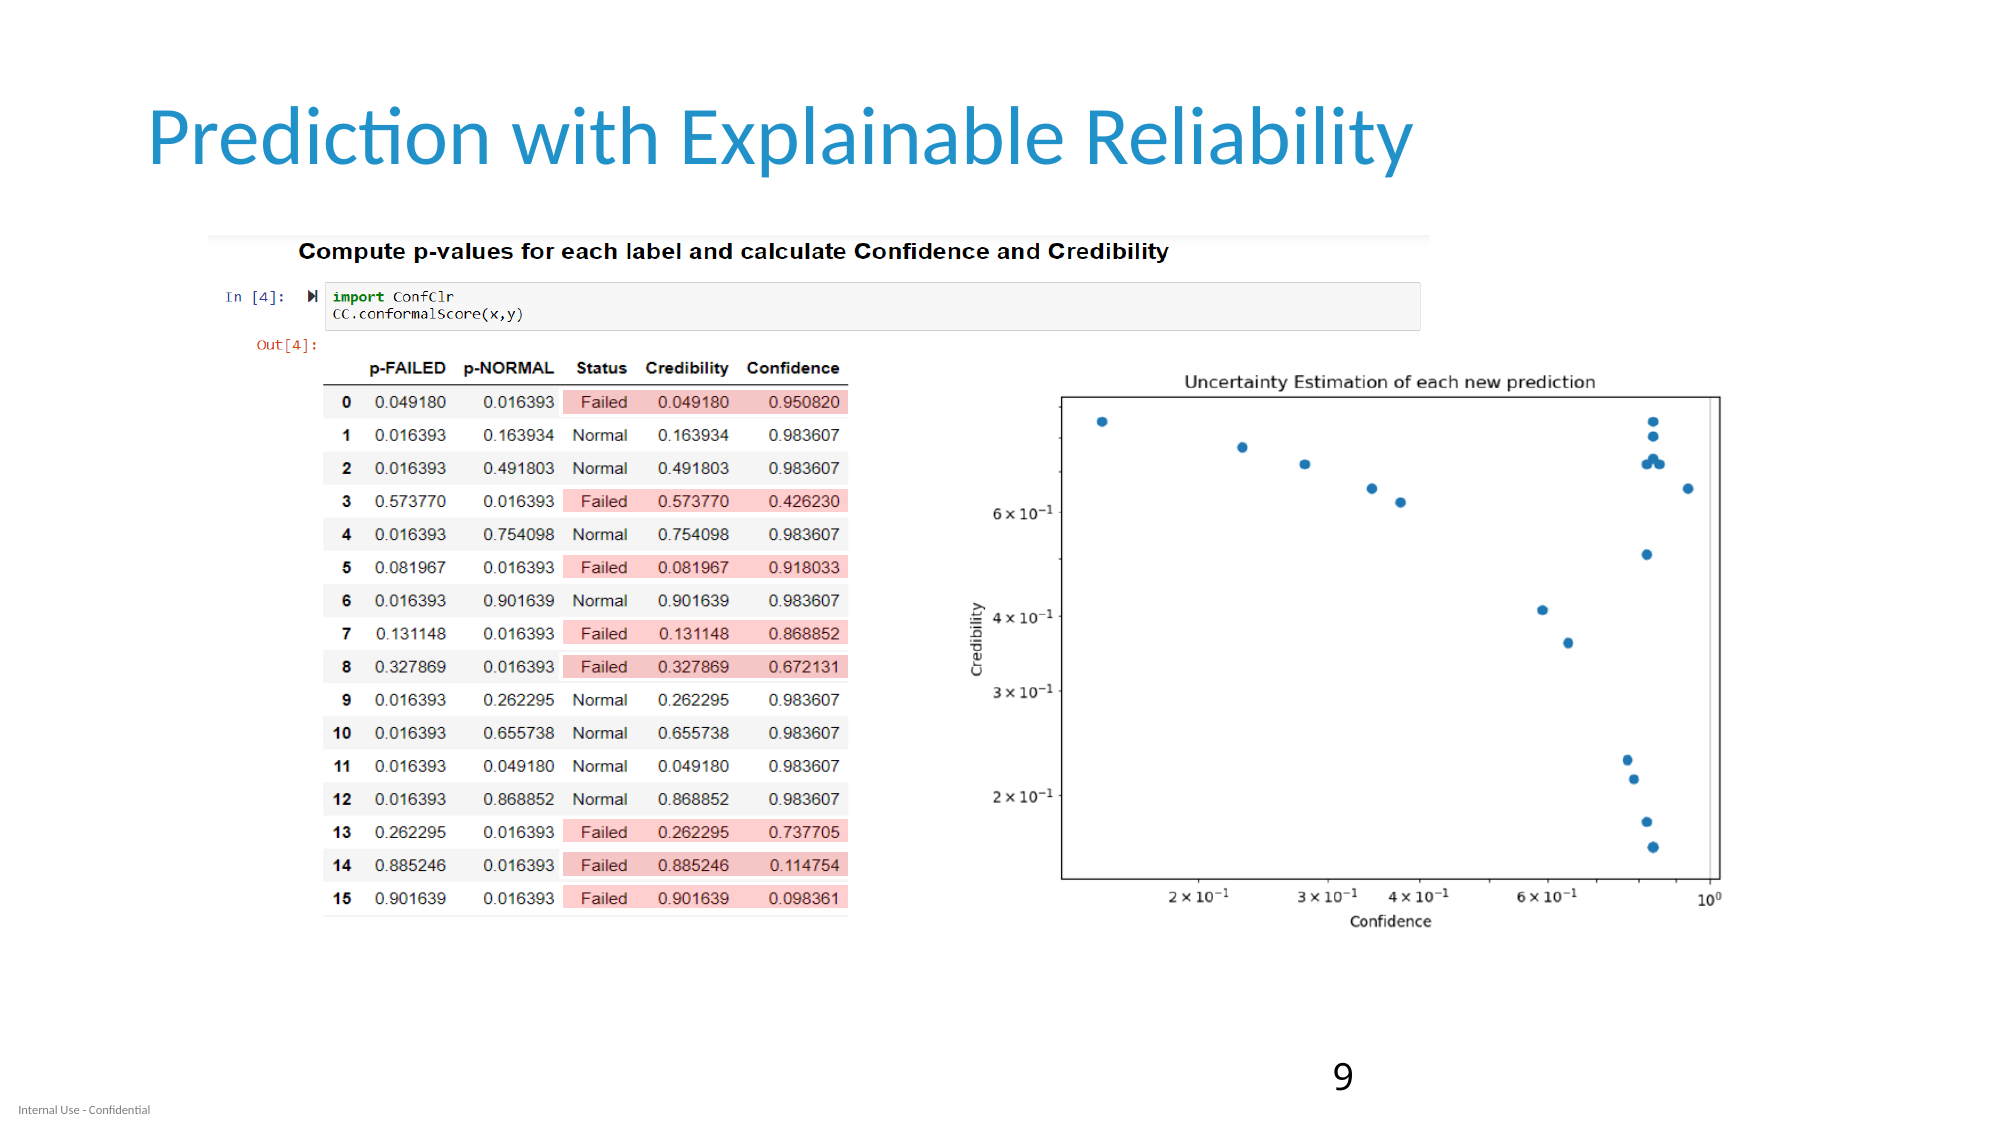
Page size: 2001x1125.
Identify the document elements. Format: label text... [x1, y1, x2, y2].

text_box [208, 235, 1431, 918]
picture [952, 366, 1747, 936]
slide_number 9 [1317, 1045, 1430, 1106]
title Prediction with Explainable Reliability [133, 74, 1544, 291]
